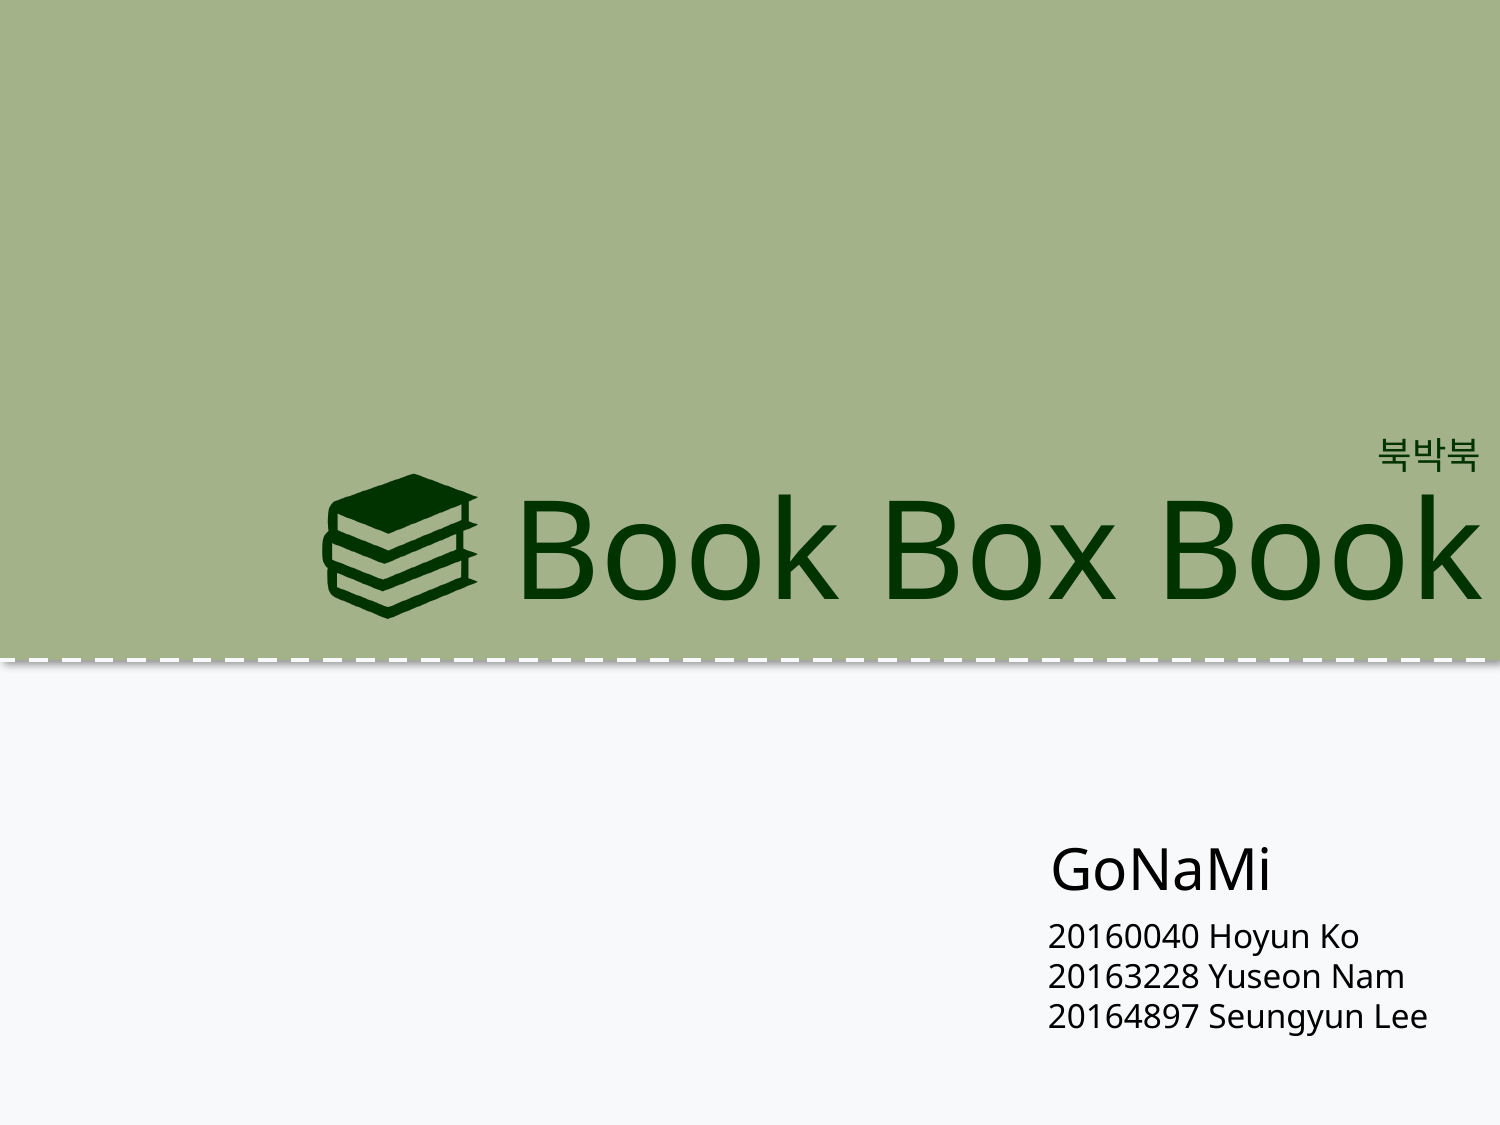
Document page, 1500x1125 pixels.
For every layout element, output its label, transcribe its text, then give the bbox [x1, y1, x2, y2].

text_box GoNaMi [1035, 824, 1381, 907]
text_box 20160040 Hoyun Ko 20163228 Yuseon Nam 20164897 Seungyun Lee [1032, 907, 1500, 1057]
picture [0, 0, 1500, 661]
